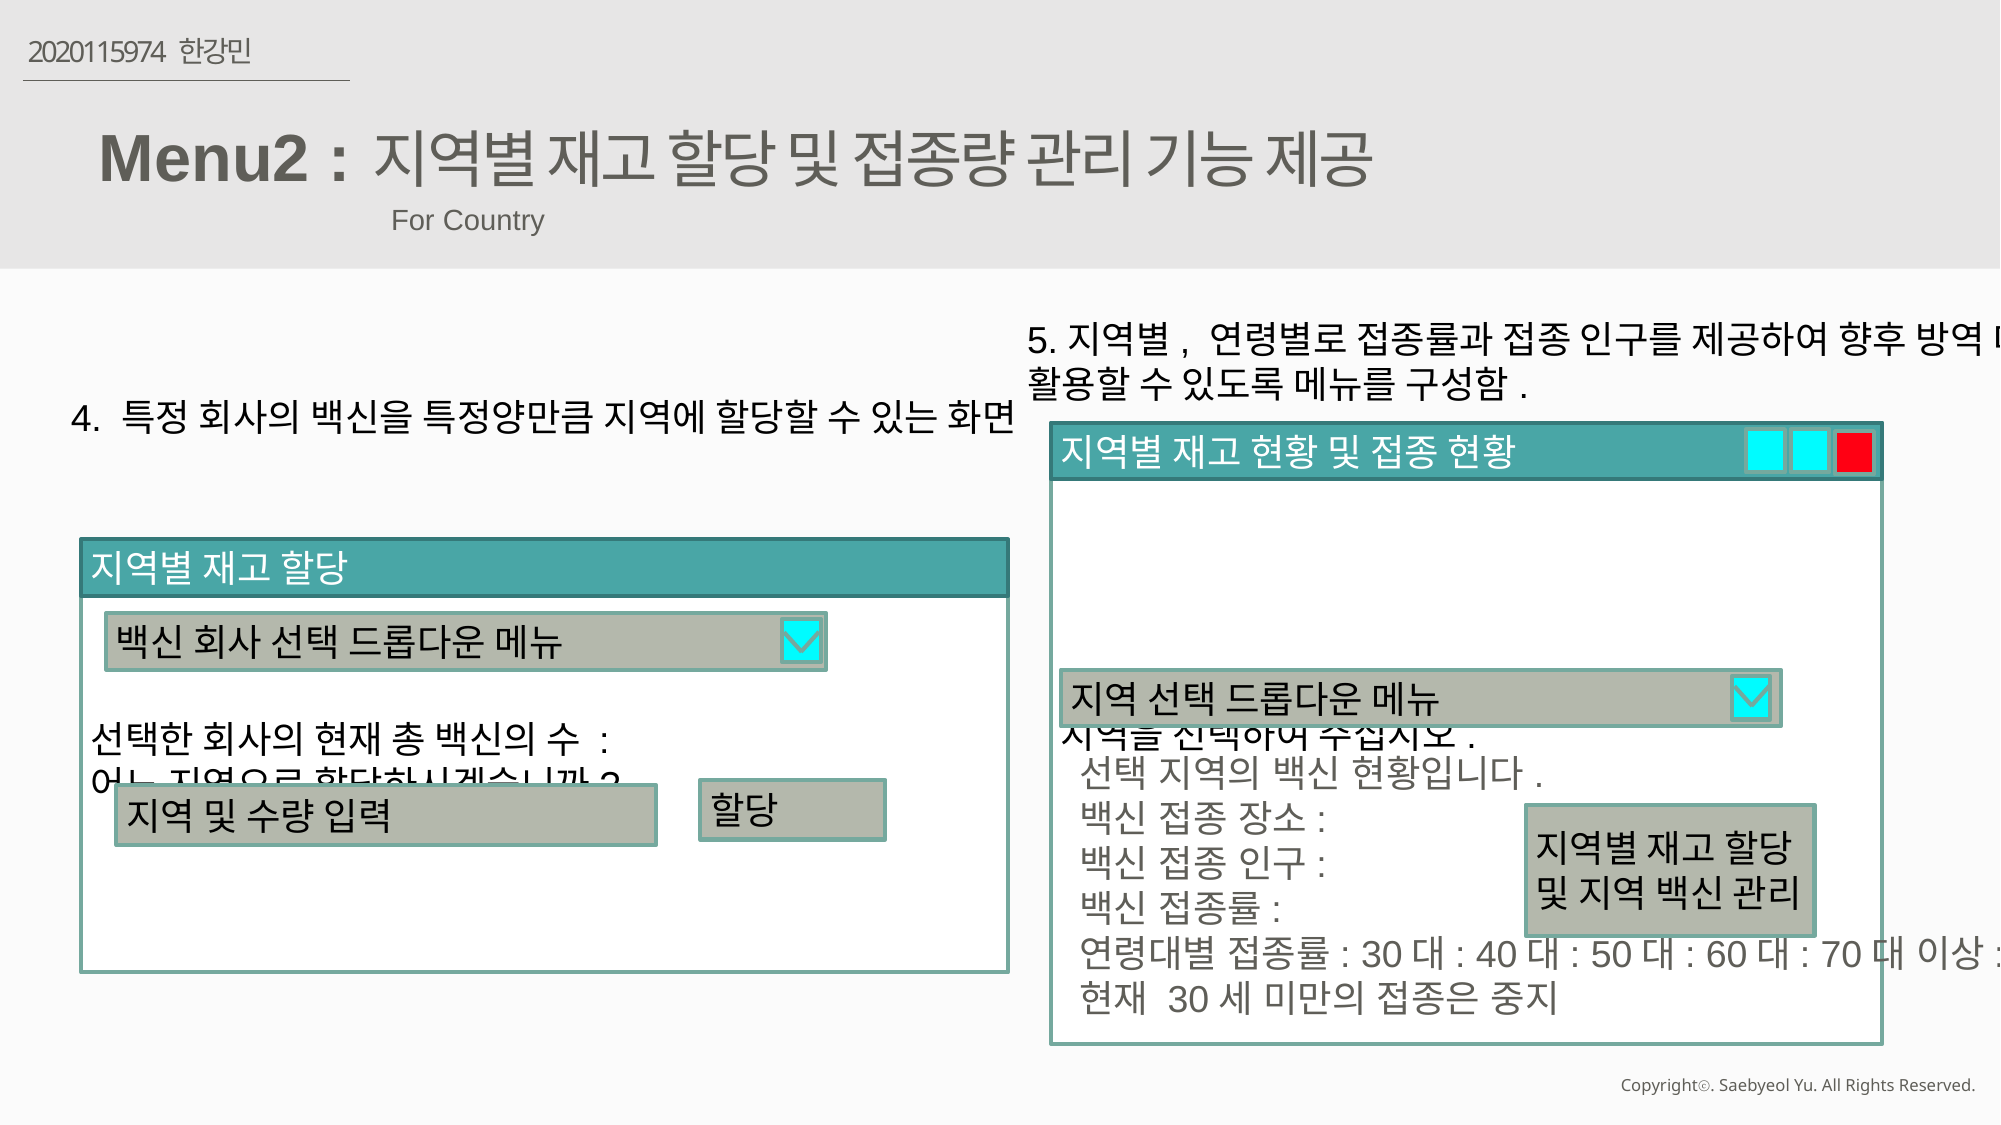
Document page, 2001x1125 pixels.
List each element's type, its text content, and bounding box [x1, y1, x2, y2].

text_box 4. 특정 회사의 백신을 특정양만큼 지역에 할당할 수 있는 화면 [63, 386, 1025, 447]
text_box [0, 0, 2000, 269]
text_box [80, 535, 1009, 973]
text_box Menu2 : [91, 106, 359, 202]
text_box 5.지역별, 연령별로 접종률과 접종 인구를 제공하여 향후 방역 대책에 활용할 수 있도록 메뉴를 구성함. [1019, 309, 2000, 414]
text_box 2020115974 한강민 [20, 25, 261, 76]
text_box For Country [383, 193, 554, 244]
text_box 지역별 재고 할당 및 접종량 관리 기능 제공 [365, 112, 1384, 202]
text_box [1050, 418, 2000, 1045]
